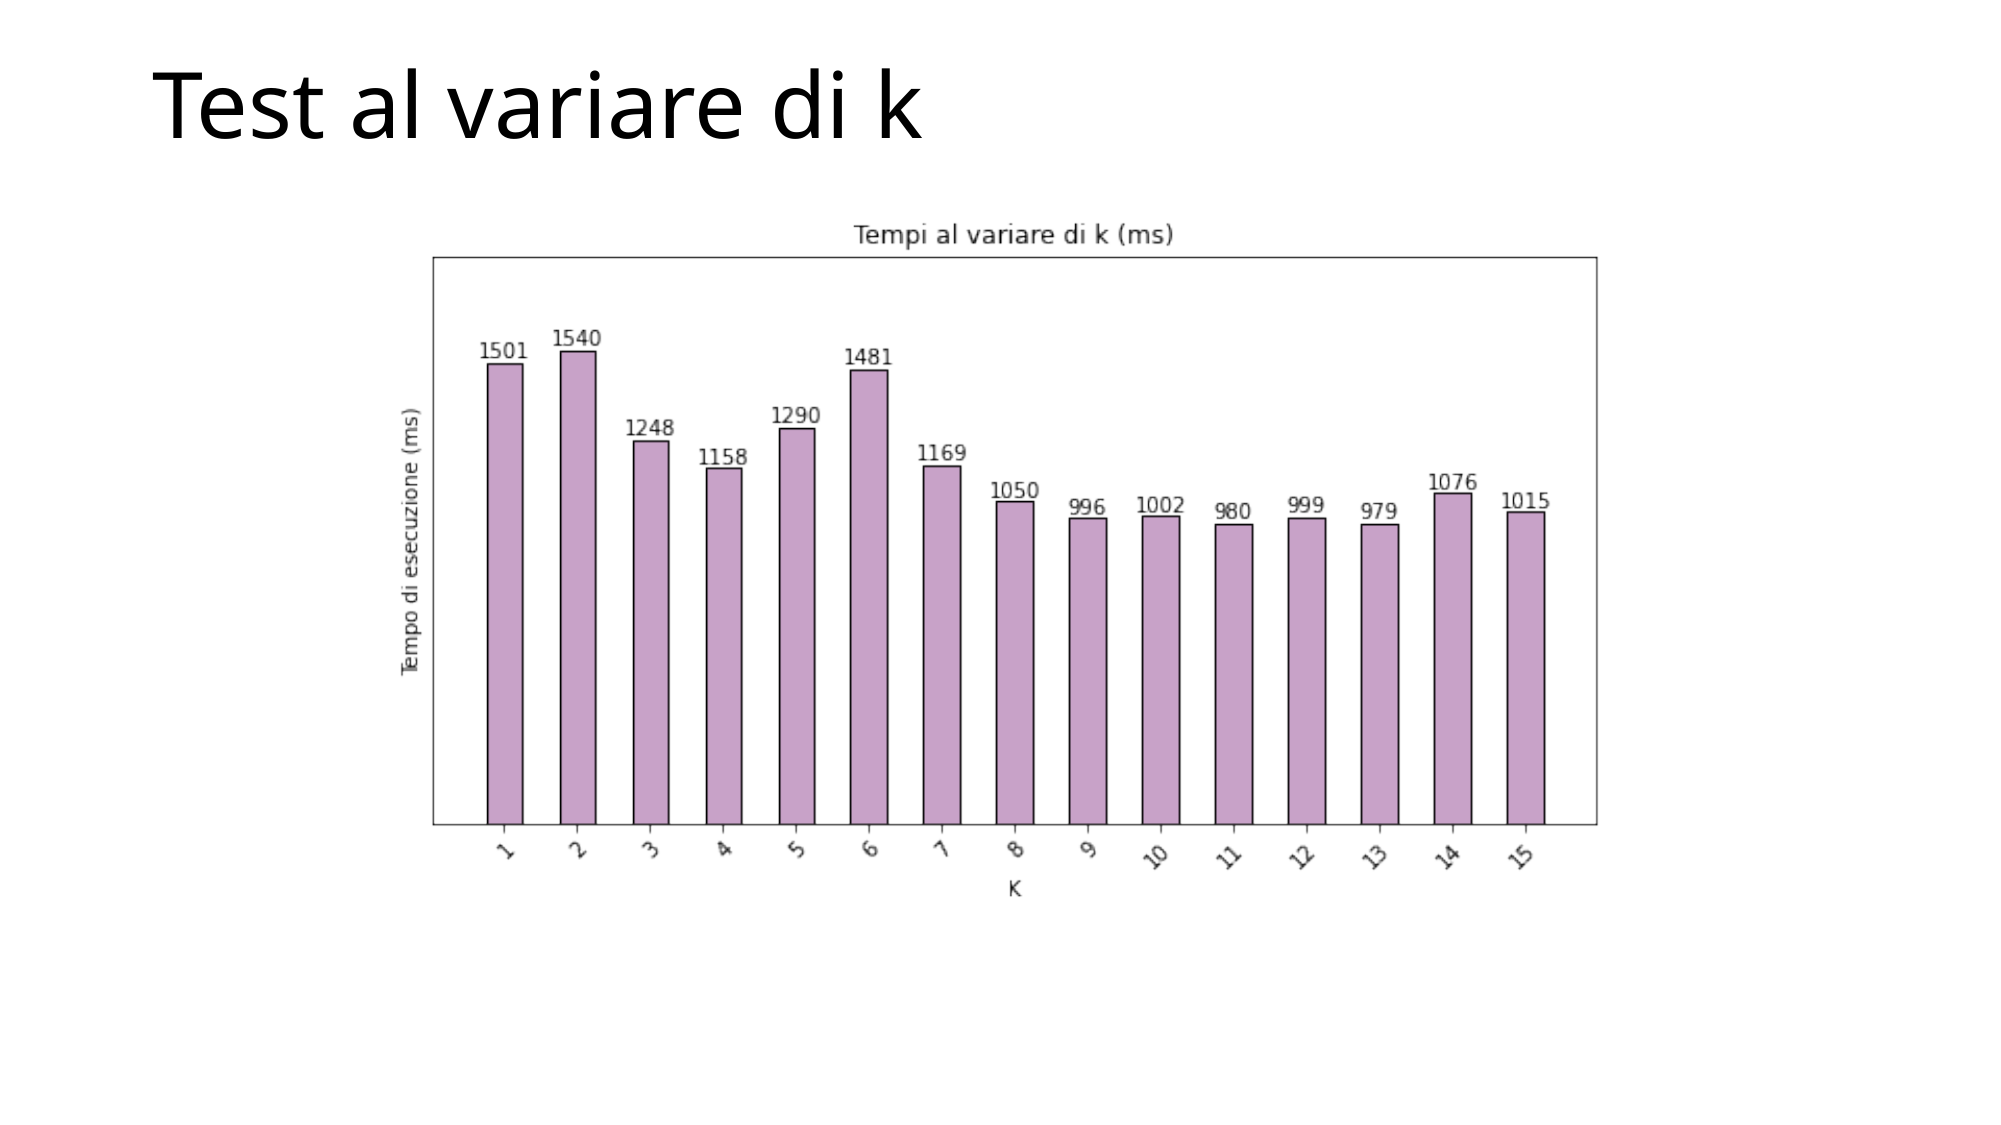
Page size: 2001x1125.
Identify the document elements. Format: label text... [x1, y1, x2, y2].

title Test al variare di k [137, 0, 1863, 218]
picture [389, 209, 1611, 916]
